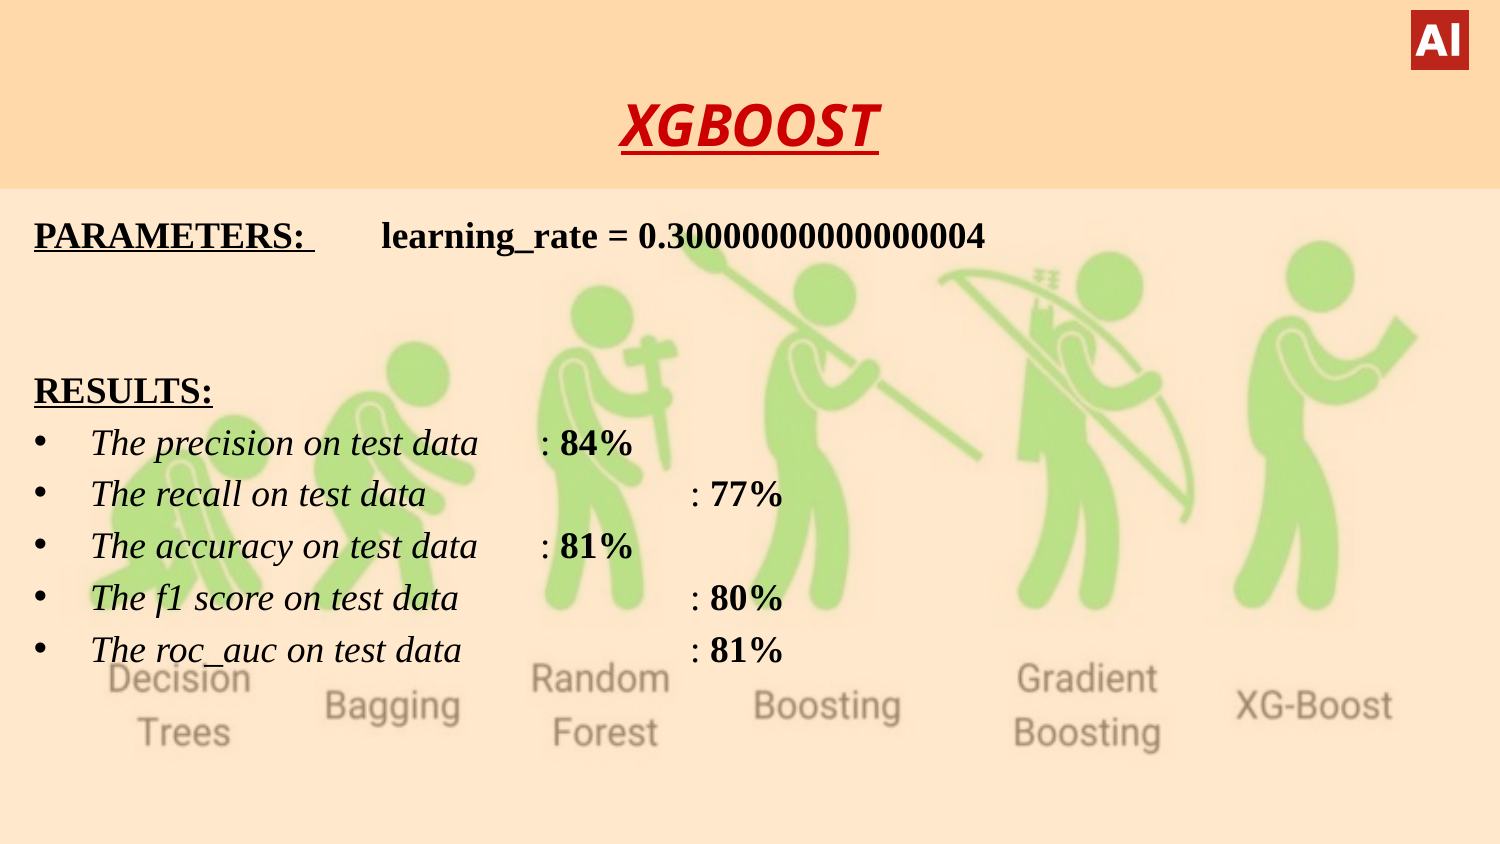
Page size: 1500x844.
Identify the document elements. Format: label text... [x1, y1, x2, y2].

title XGBOOST [51, 72, 1449, 167]
list PARAMETERS: learning_rate = 0.30000000000000004 RESULTS: The precision on test data : 84% The recall on test data : 77% The accuracy on test data : 81% The f1 score on test data : 80% The roc_auc on test data : 81% [0, 189, 1500, 844]
picture [1411, 10, 1469, 70]
